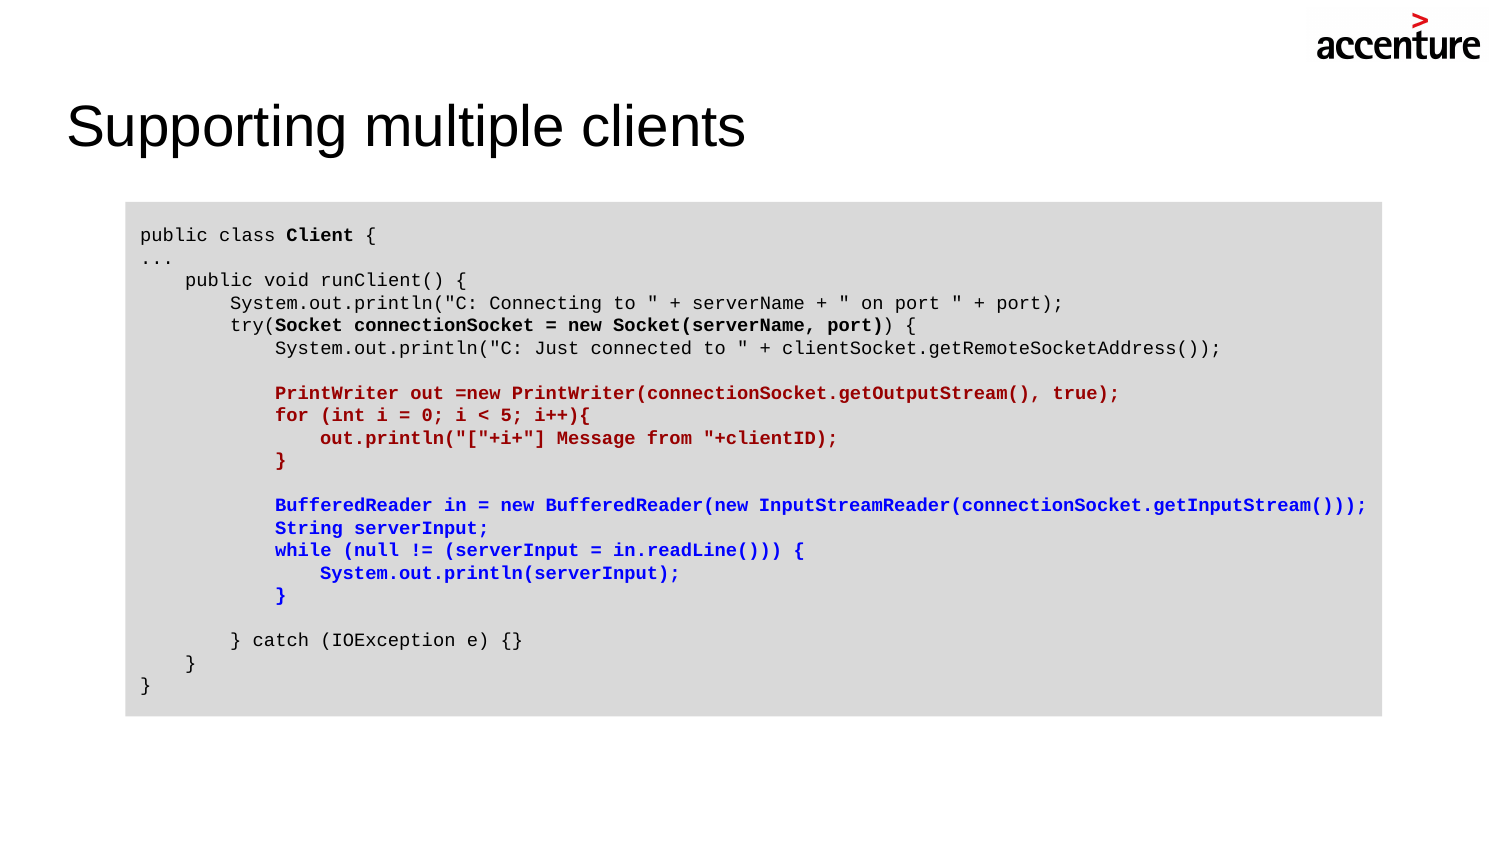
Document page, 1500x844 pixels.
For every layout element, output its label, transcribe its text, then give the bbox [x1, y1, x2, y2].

text_box public class Client { ... public void runClient() { System.out.println("C: Connecting to " + serverName + " on port " + port); try(Socket connectionSocket = new Socket(serverName, port)) { System.out.println("C: Just connected to " + clientSocket.getRemoteSocketAddress()); PrintWriter out =new PrintWriter(connectionSocket.getOutputStream(), true); for (int i = 0; i < 5; i++){ out.println("["+i+"] Message from "+clientID); } BufferedReader in = new BufferedReader(new InputStreamReader(connectionSocket.getInputStream())); String serverInput; while (null != (serverInput = in.readLine())) { System.out.println(serverInput); } } catch (IOException e) {} } } [125, 201, 1383, 717]
title Supporting multiple clients [51, 72, 1449, 167]
picture [1306, 7, 1489, 62]
